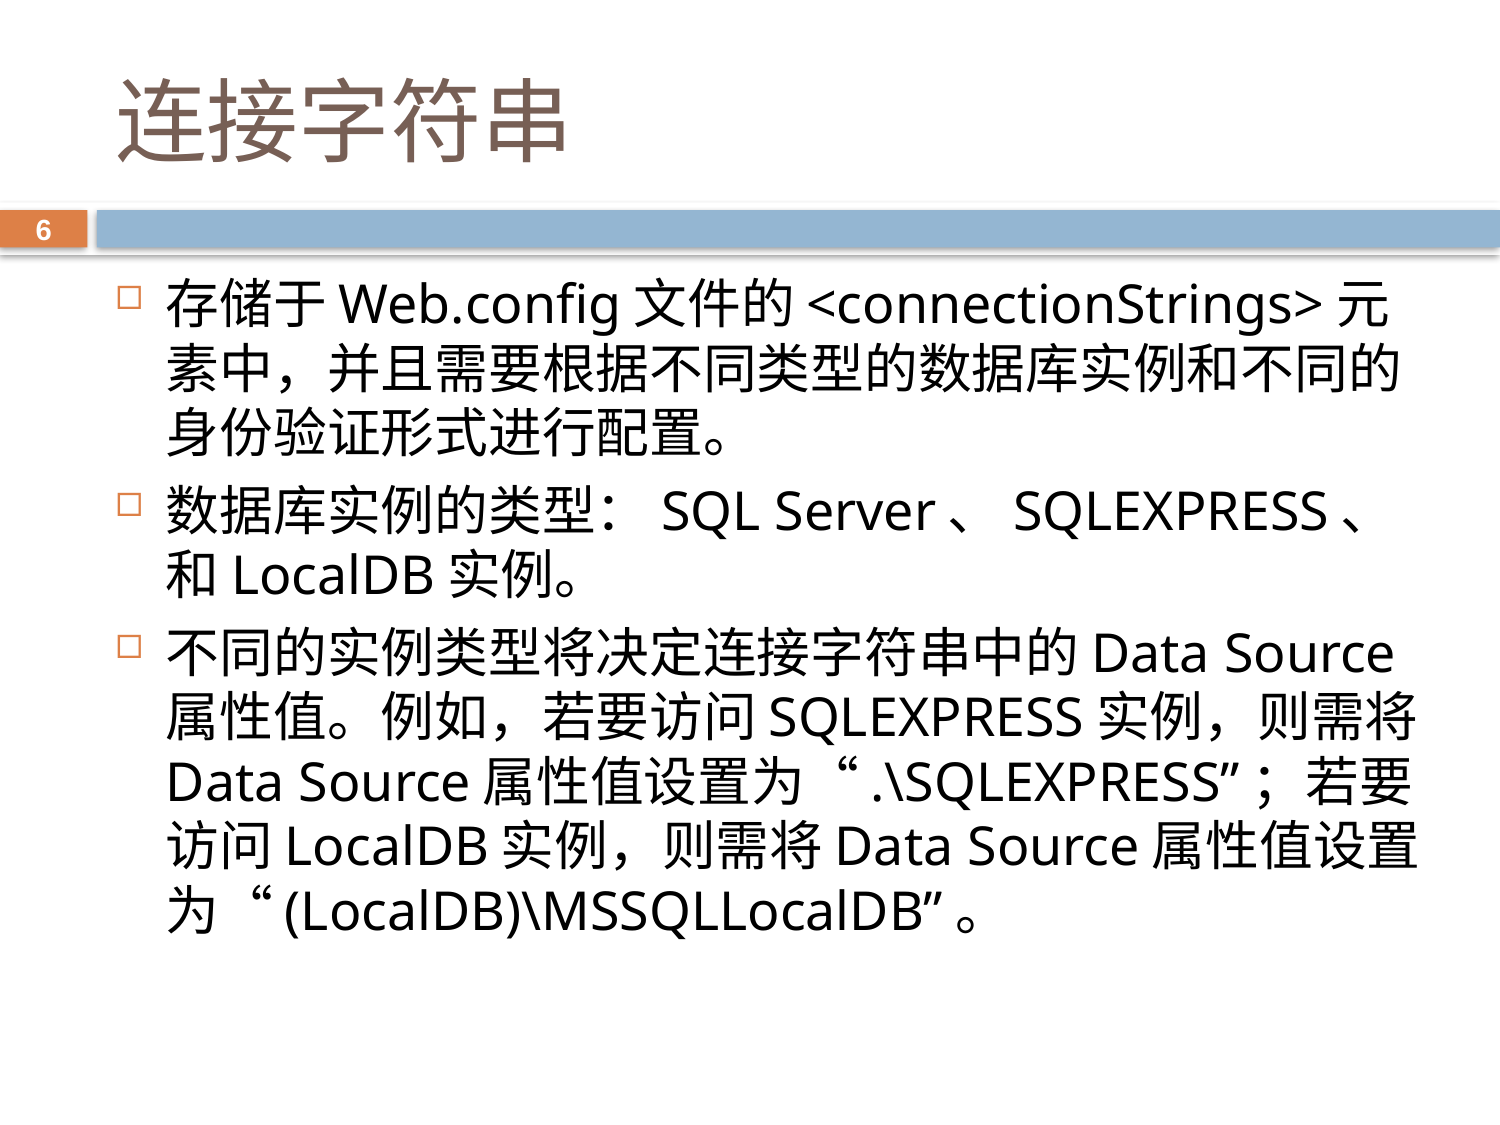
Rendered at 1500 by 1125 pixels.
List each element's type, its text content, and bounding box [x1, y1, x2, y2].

slide_number 6 [0, 208, 88, 249]
title 连接字符串 [100, 37, 1438, 200]
list 存储于Web.config文件的<connectionStrings>元素中，并且需要根据不同类型的数据库实例和不同的身份验证形式进行配置。 数据库实例的类型：SQL Server、SQLEXPRESS、和LocalDB实例。 不同的实例类型将决定连接字符串中的Data Source属性值。例如，若要访问SQLEXPRESS实例，则需将Data Source属性值设置为“.\SQLEXPRESS”；若要访问LocalDB实例，则需将Data Source属性值设置为“(LocalDB)\MSSQLLocalDB”。 [100, 262, 1438, 1000]
